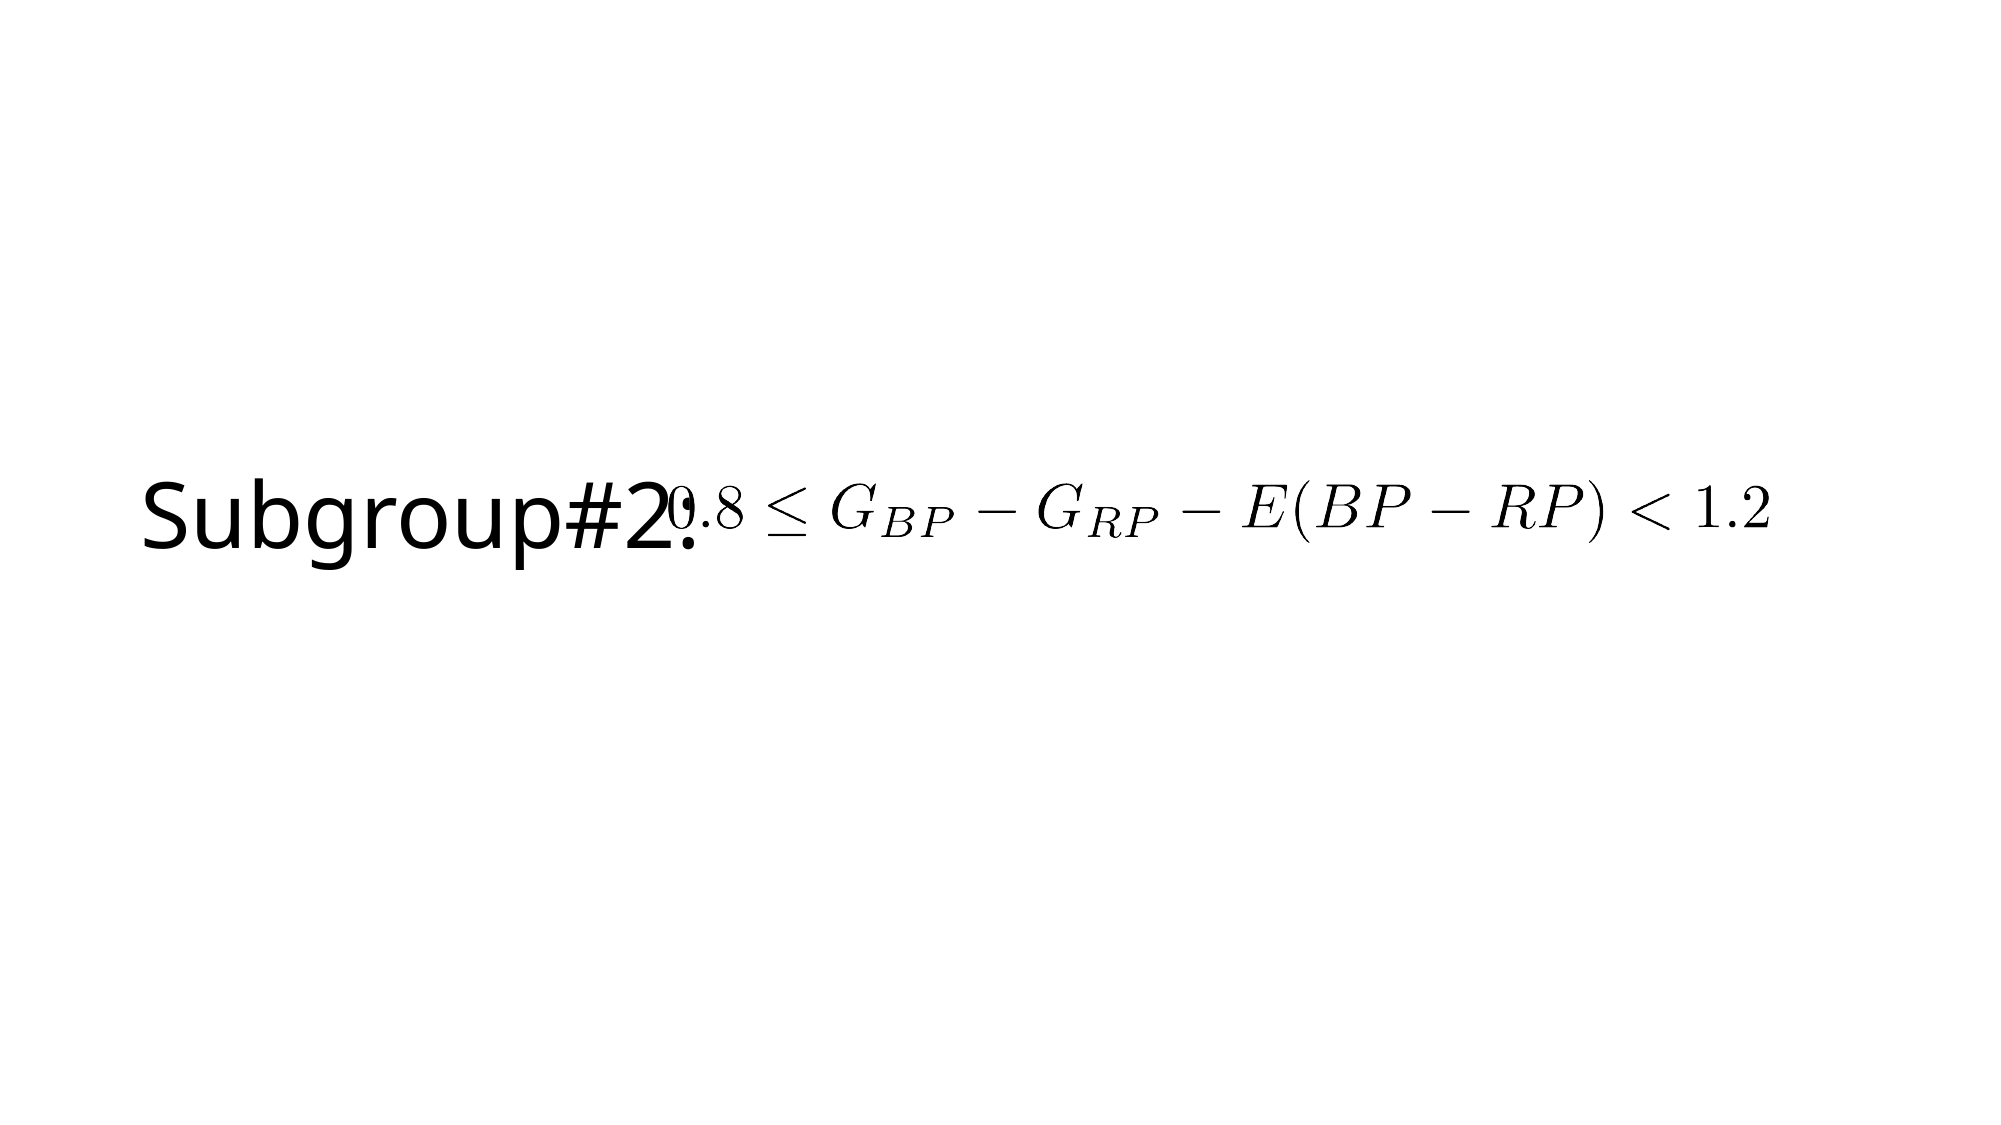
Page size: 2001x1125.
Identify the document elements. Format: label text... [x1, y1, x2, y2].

picture [668, 480, 1769, 543]
text_box Subgroup#2: [125, 410, 1851, 628]
